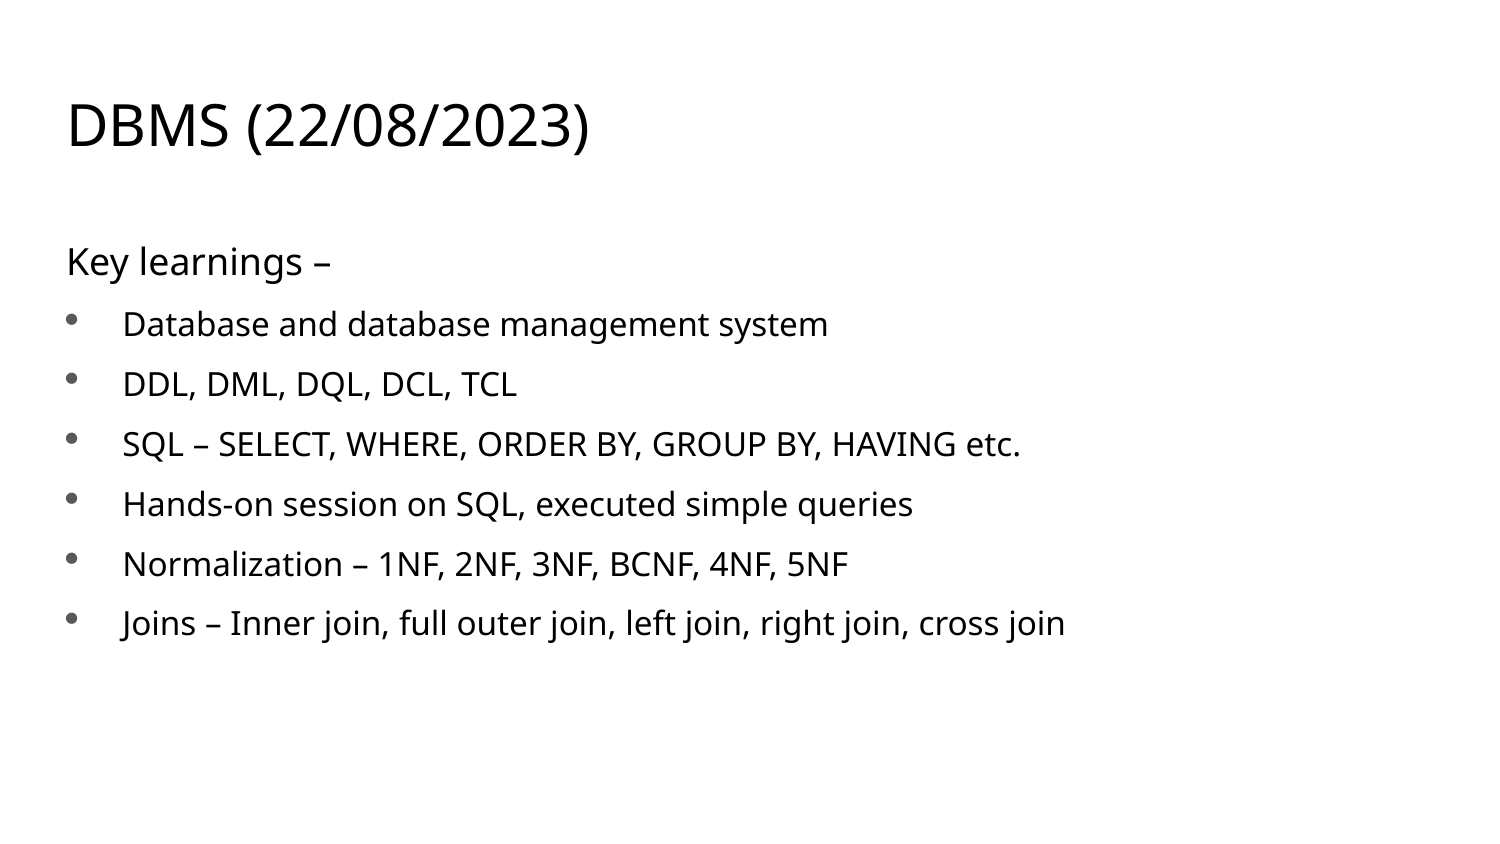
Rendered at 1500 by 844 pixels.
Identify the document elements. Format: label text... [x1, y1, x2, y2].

list Key learnings – Database and database management system DDL, DML, DQL, DCL, TCL SQL – SELECT, WHERE, ORDER BY, GROUP BY, HAVING etc. Hands-on session on SQL, executed simple queries Normalization – 1NF, 2NF, 3NF, BCNF, 4NF, 5NF Joins – Inner join, full outer join, left join, right join, cross join [51, 200, 1449, 762]
title DBMS (22/08/2023) [51, 72, 1449, 167]
